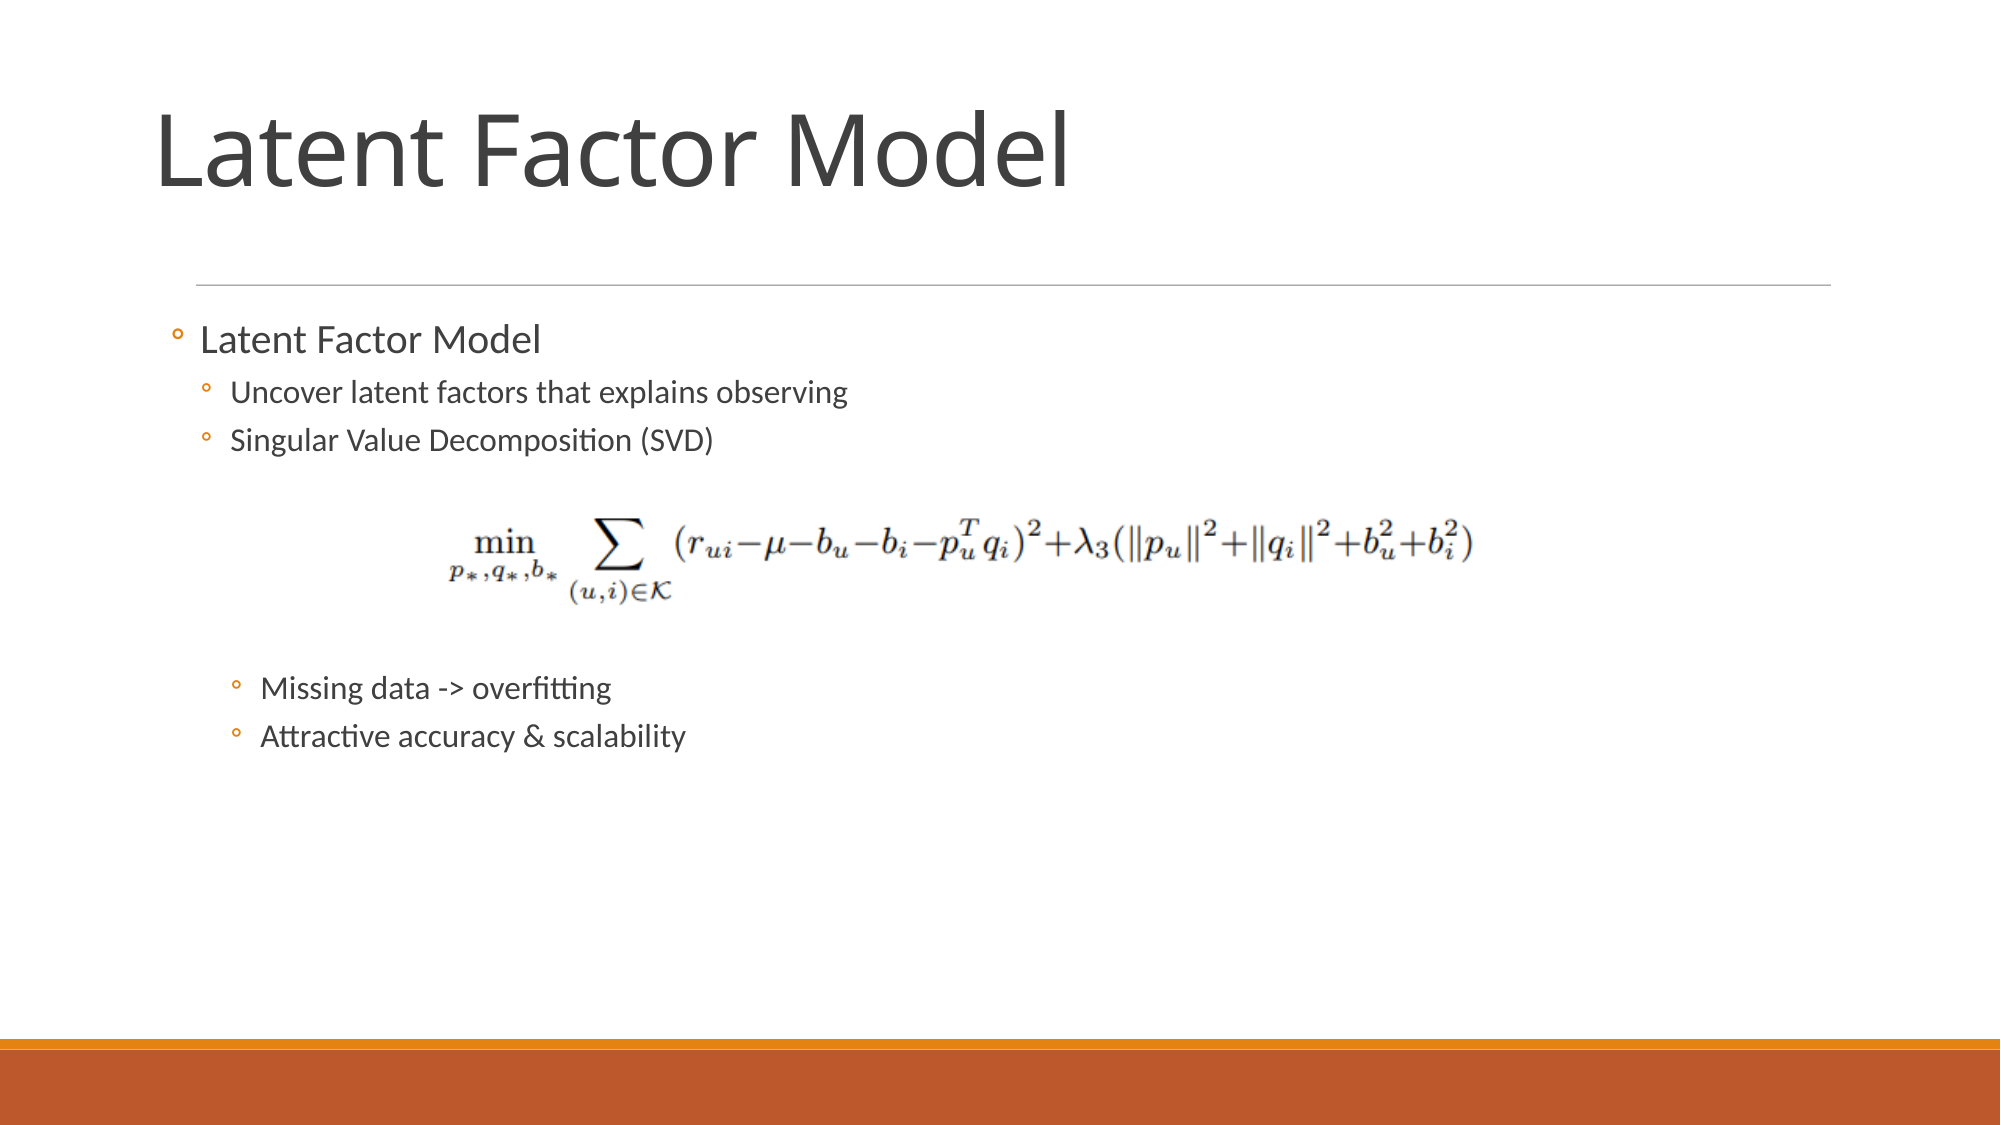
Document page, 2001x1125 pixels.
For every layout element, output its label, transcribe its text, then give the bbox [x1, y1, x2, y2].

text_box Latent Factor Model [137, 122, 1863, 215]
text_box Latent Factor Model Uncover latent factors that explains observing Singular Value Decomposition (SVD) Missing data -> overfitting Attractive accuracy & scalability [137, 309, 1863, 1062]
picture [438, 492, 1482, 614]
